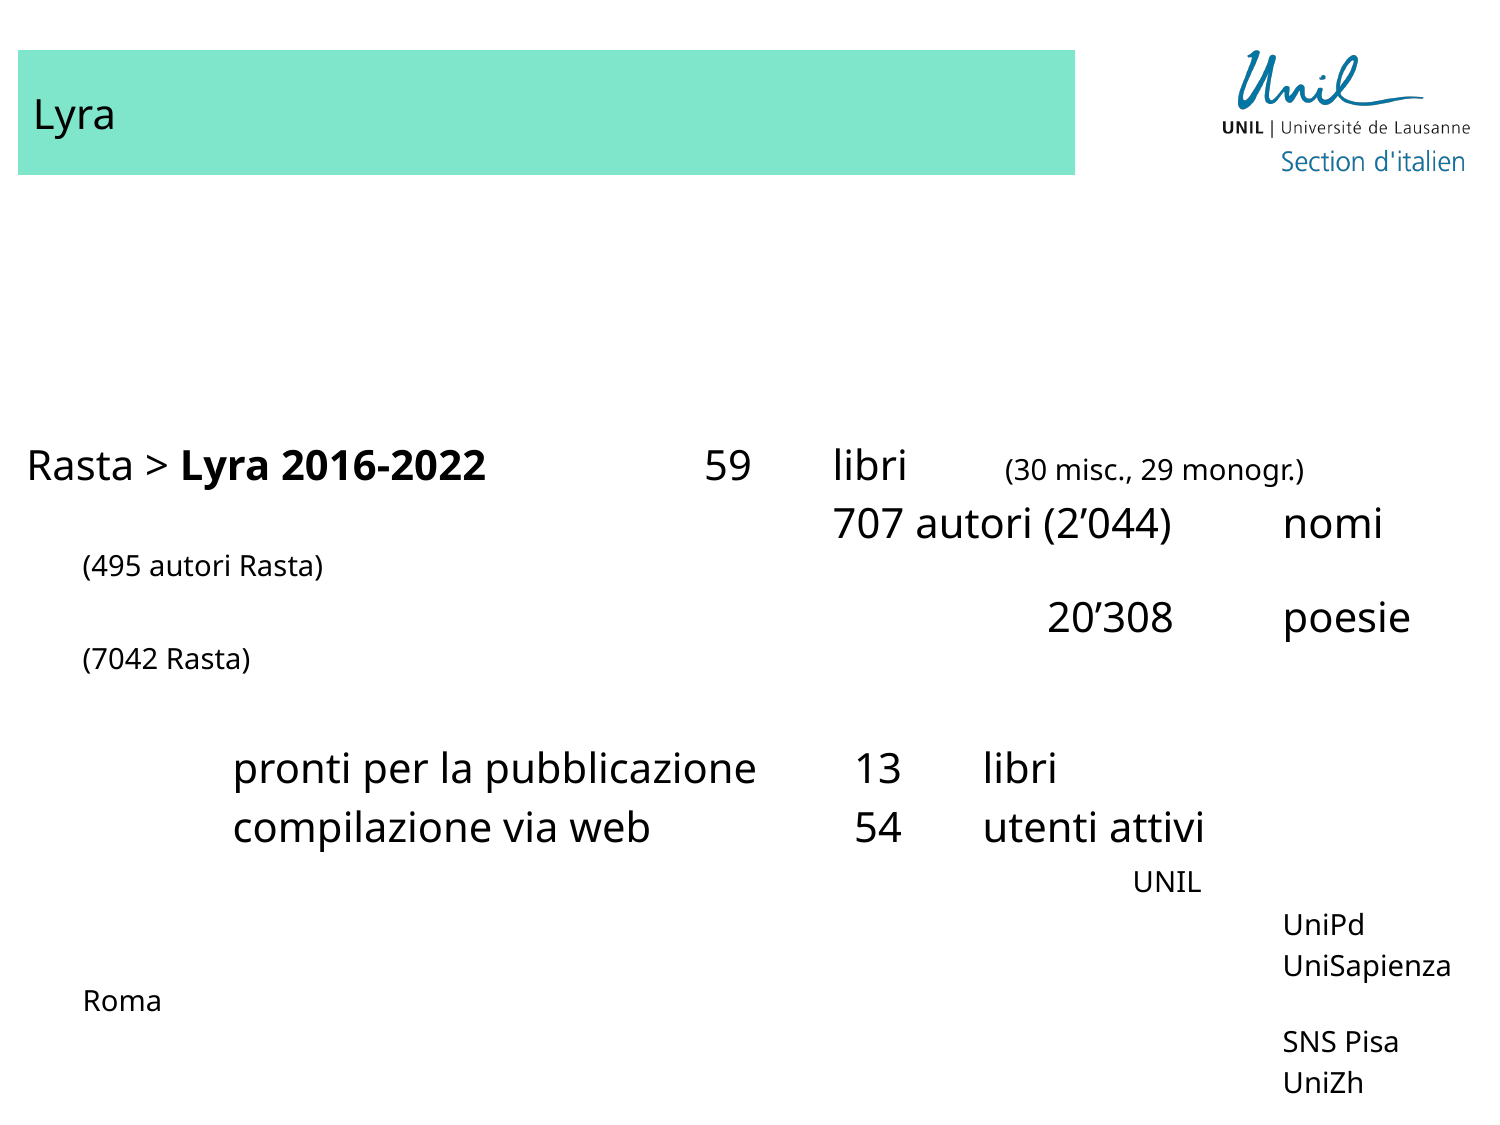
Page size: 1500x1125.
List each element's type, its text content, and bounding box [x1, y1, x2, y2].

list Rasta > Lyra 2016-2022 59 libri (30 misc., 29 monogr.) 707 autori (2’044) nomi (495 autori Rasta) 20’308 poesie (7042 Rasta) pronti per la pubblicazione 13 libri compilazione via web 54 utenti attivi UNIL UniPd UniSapienza Roma SNS Pisa UniZh [11, 198, 1494, 1123]
title Lyra [18, 50, 1076, 175]
picture [1223, 49, 1475, 187]
